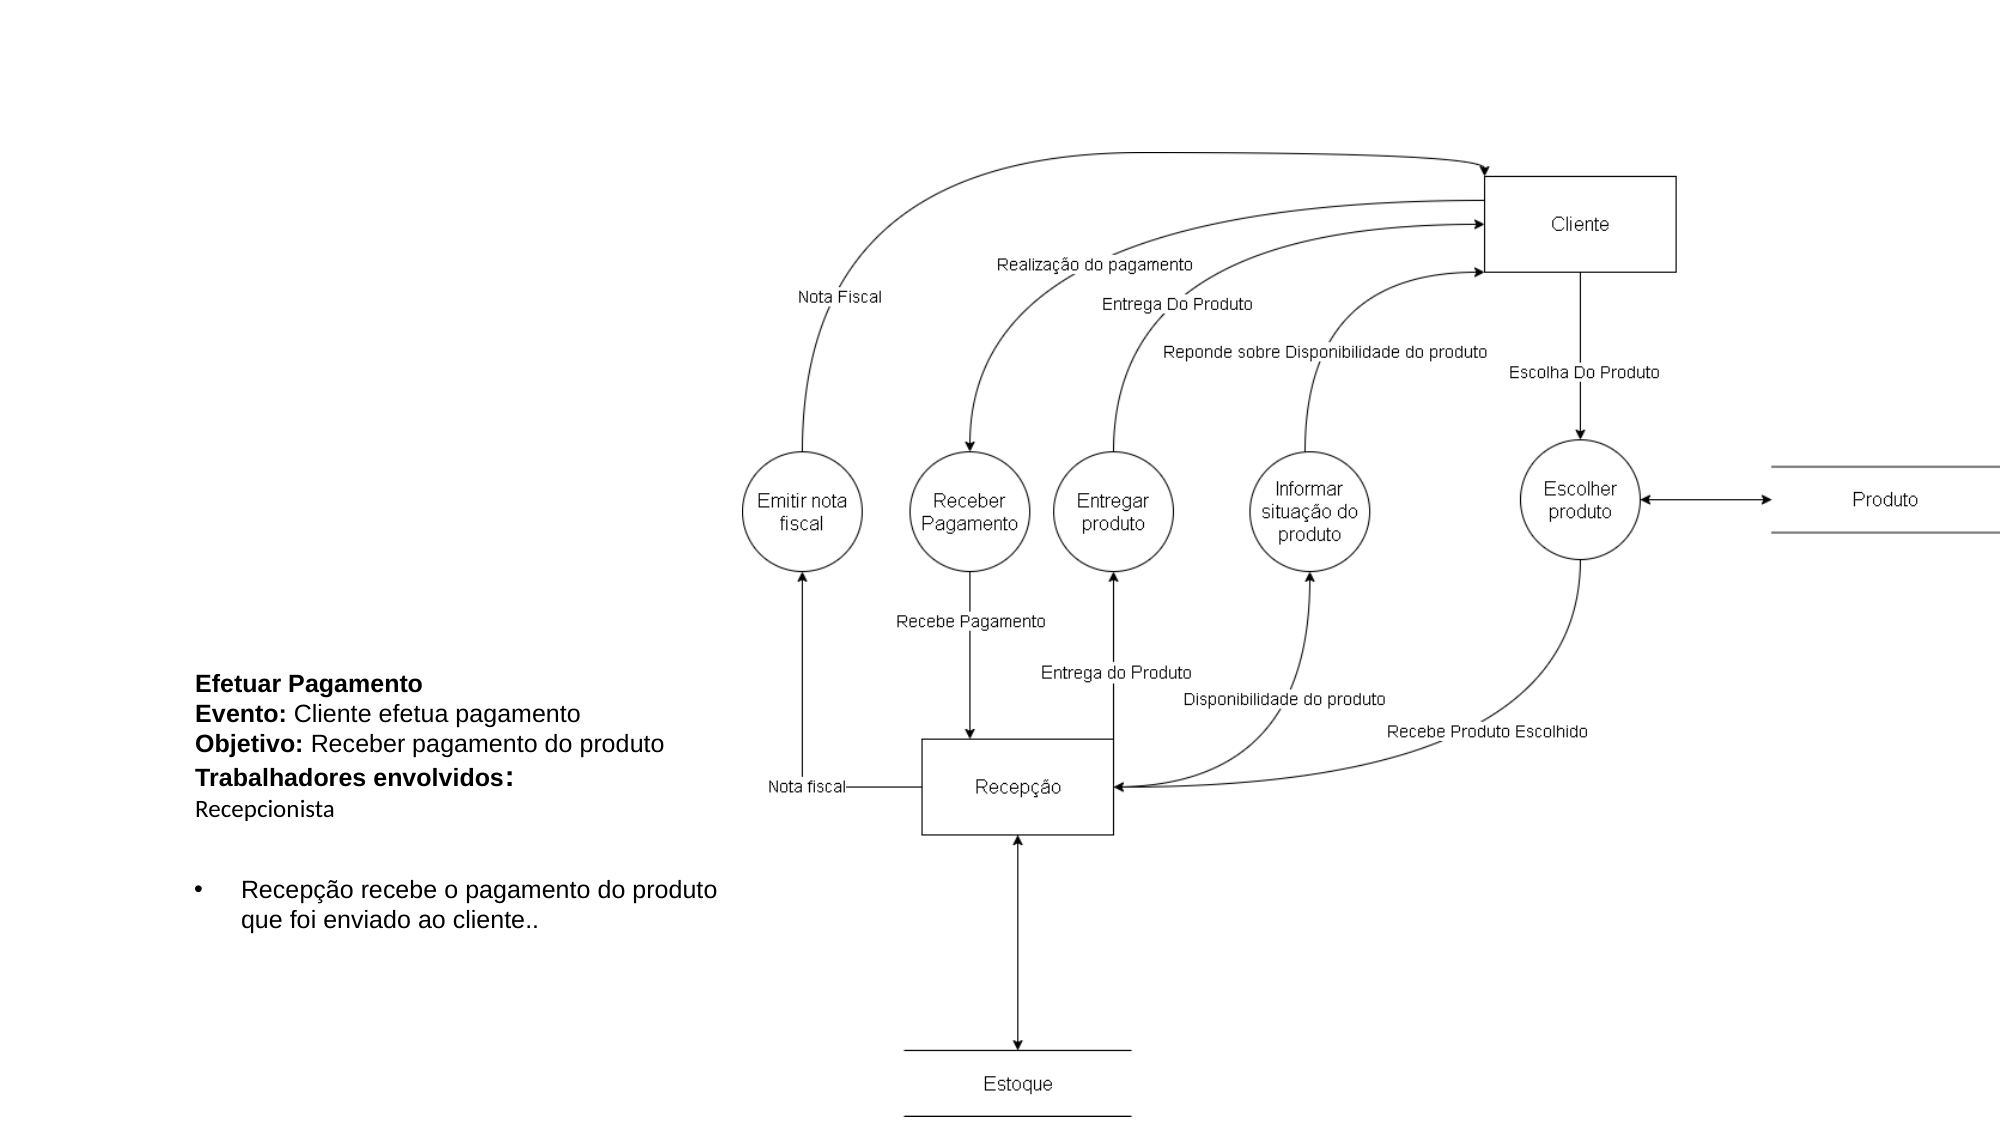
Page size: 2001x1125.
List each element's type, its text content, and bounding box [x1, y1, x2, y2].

text_box Efetuar Pagamento Evento: Cliente efetua pagamento Objetivo: Receber pagamento do produto Trabalhadores envolvidos: Recepcionista [180, 660, 681, 830]
text_box Recepção recebe o pagamento do produto que foi enviado ao cliente.. [179, 866, 742, 972]
picture [742, 152, 2000, 1118]
